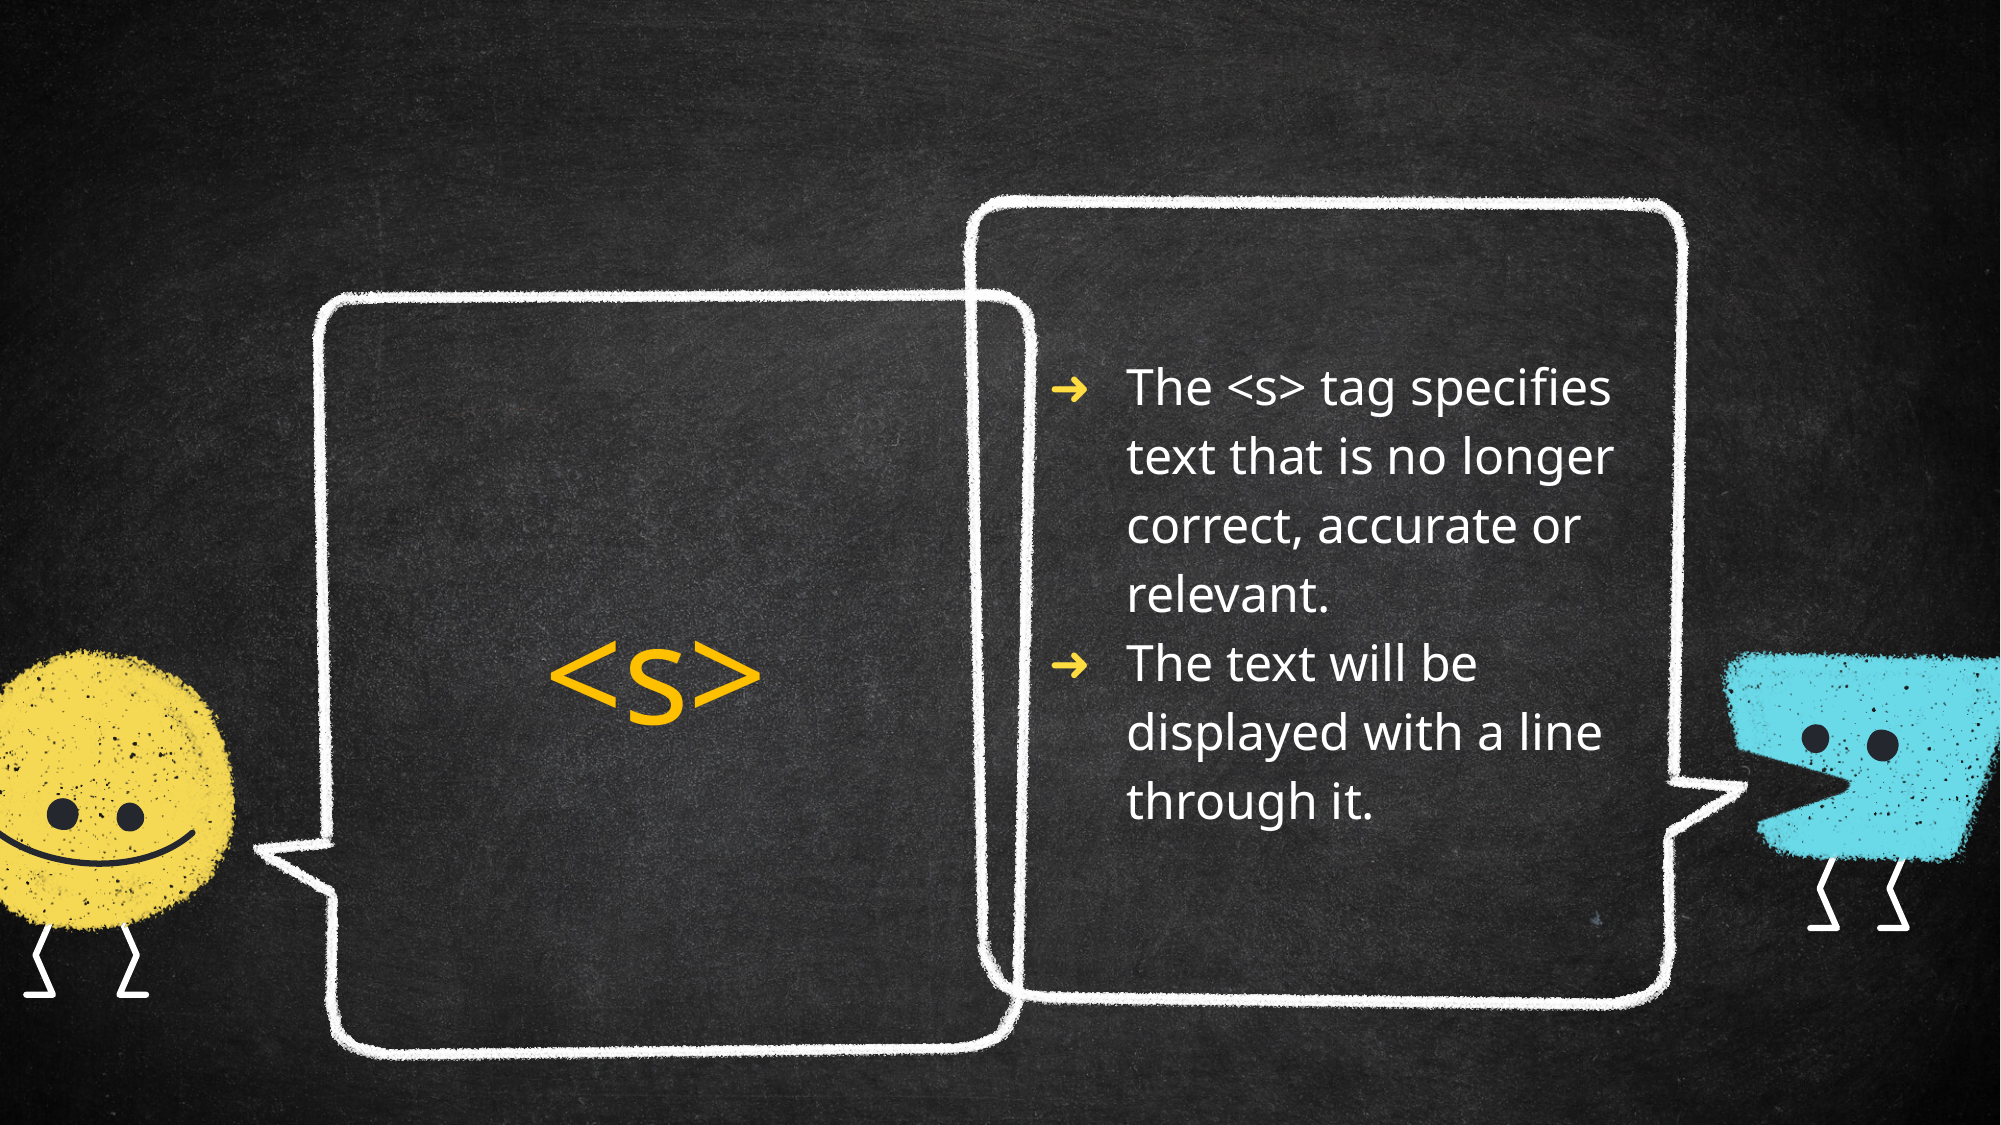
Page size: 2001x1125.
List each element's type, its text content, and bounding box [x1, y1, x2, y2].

list <s> [370, 562, 920, 764]
picture [0, 0, 2001, 1125]
list The <s> tag specifies text that is no longer correct, accurate or relevant. The text will be displayed with a line through it. [1026, 346, 1630, 920]
